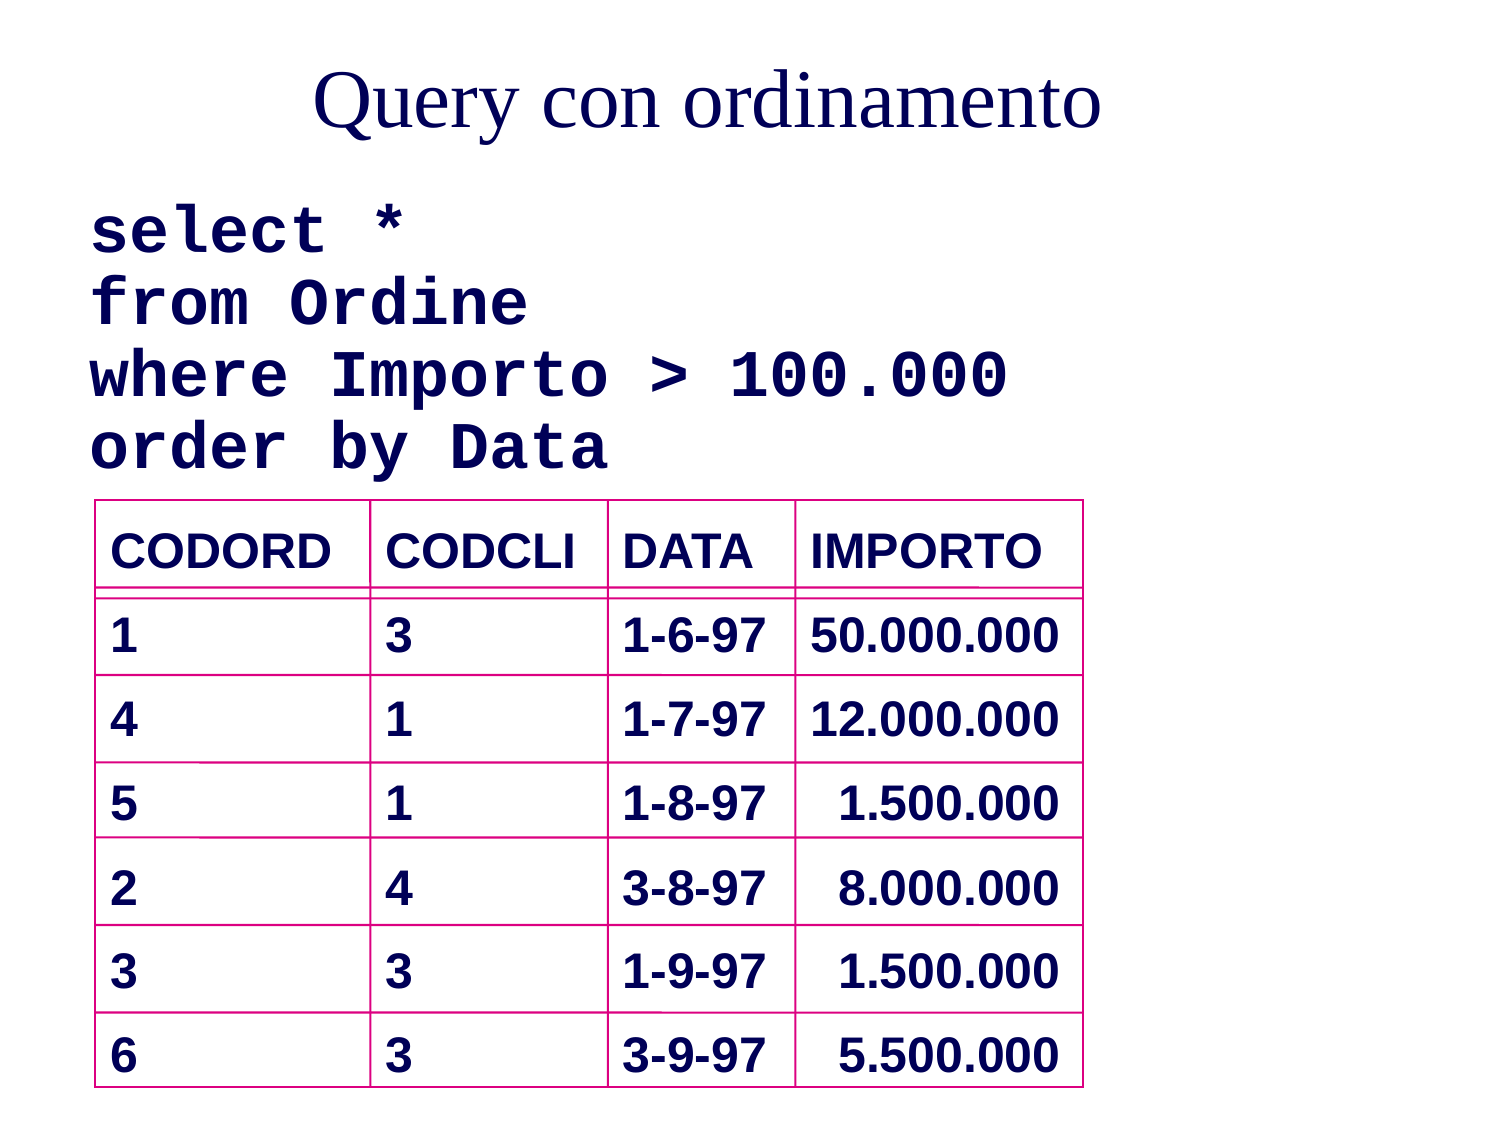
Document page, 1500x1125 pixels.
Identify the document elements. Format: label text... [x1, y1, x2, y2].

text_box select * from Ordine where Importo > 100.000 order by Data [75, 187, 1400, 490]
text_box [74, 412, 1083, 1125]
title Query con ordinamento [0, 0, 1438, 188]
